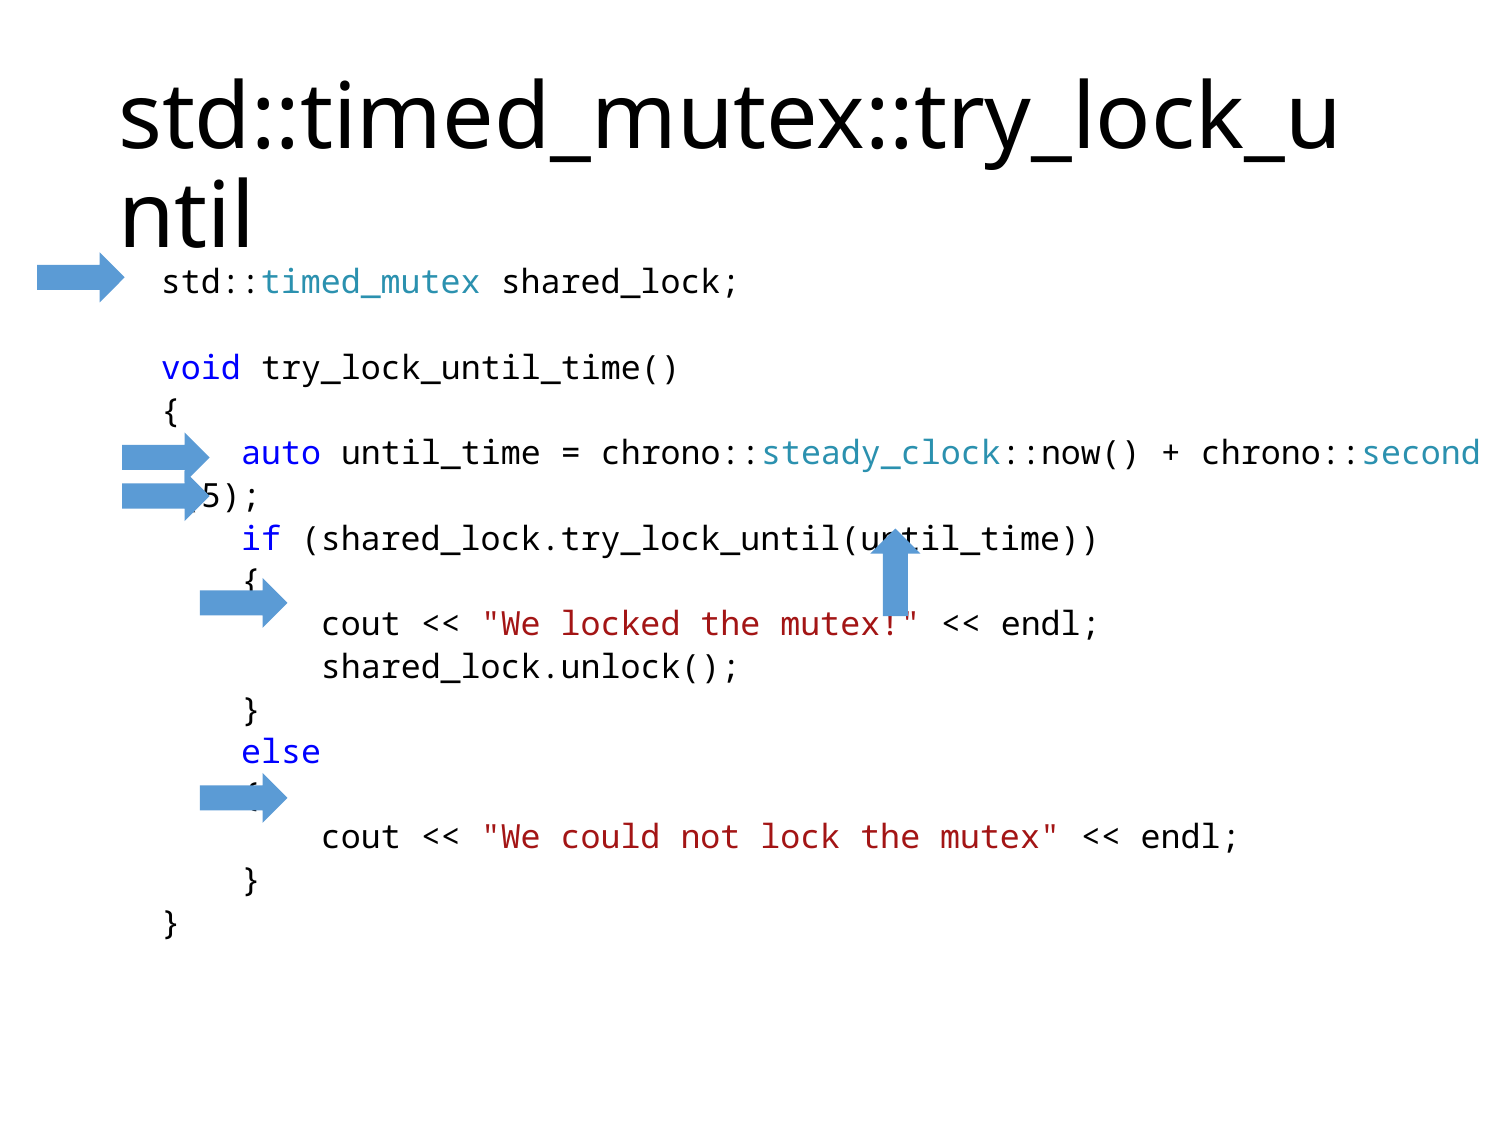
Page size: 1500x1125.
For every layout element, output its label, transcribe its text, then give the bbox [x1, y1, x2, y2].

text_box [121, 468, 212, 524]
text_box [36, 249, 127, 305]
text_box std::timed_mutex shared_lock; void try_lock_until_time() { auto until_time = chrono::steady_clock::now() + chrono::seconds(5); if (shared_lock.try_lock_until(until_time)) { cout << "We locked the mutex!" << endl; shared_lock.unlock(); } else { cout << "We could not lock the mutex" << endl; } } [146, 250, 1497, 992]
title std::timed_mutex::try_lock_until [103, 59, 1397, 278]
text_box [198, 770, 289, 826]
text_box [198, 575, 289, 631]
text_box [121, 429, 212, 476]
text_box [867, 527, 923, 618]
